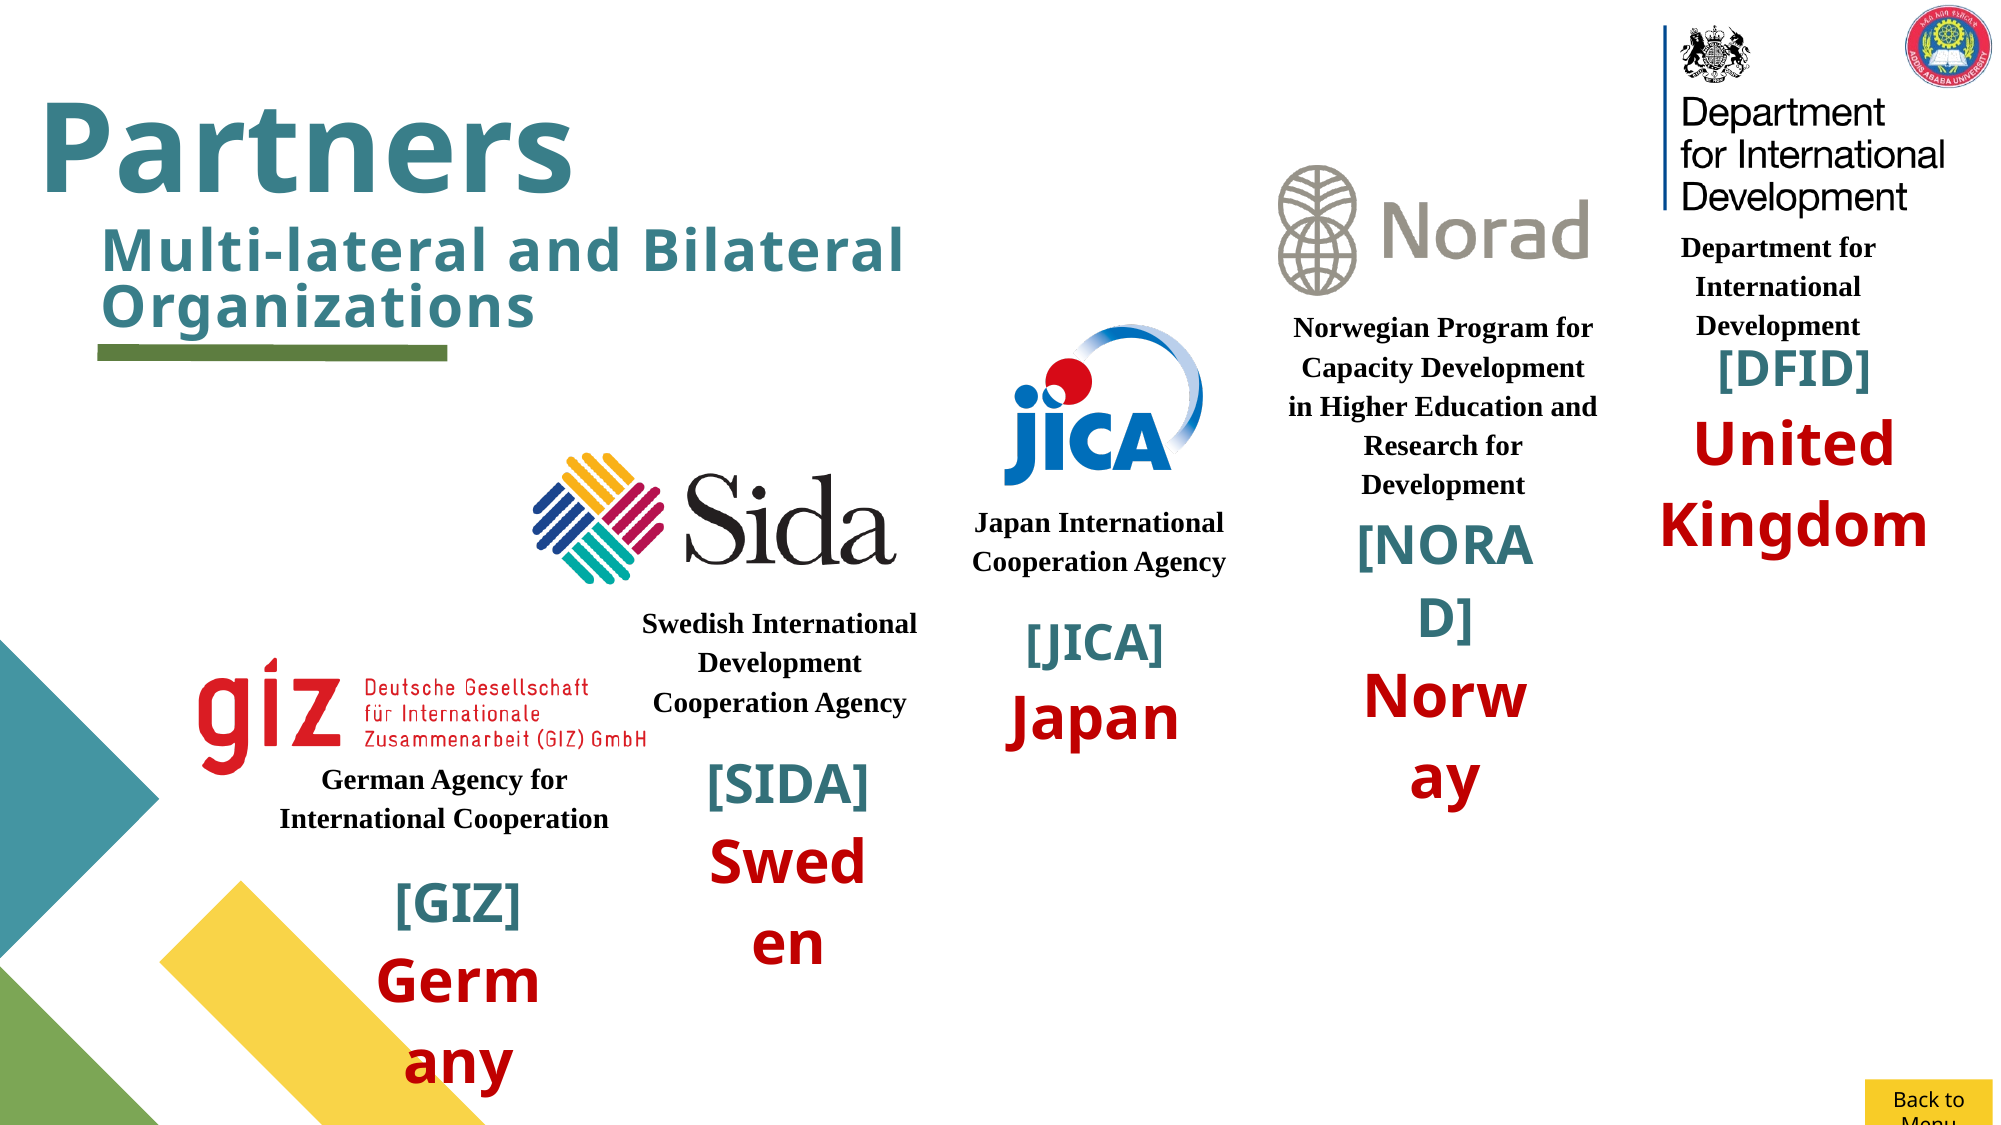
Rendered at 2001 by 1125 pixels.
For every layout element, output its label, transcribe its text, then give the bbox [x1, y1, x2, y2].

text_box Multi-lateral and Bilateral Organizations [100, 247, 1221, 339]
picture [1905, 0, 1993, 90]
text_box Partners [21, 59, 624, 225]
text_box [1607, 23, 1983, 488]
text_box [945, 323, 1254, 761]
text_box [524, 444, 934, 905]
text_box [1270, 162, 1616, 666]
text_box Back to Menu [1865, 1079, 1993, 1125]
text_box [194, 654, 649, 1024]
